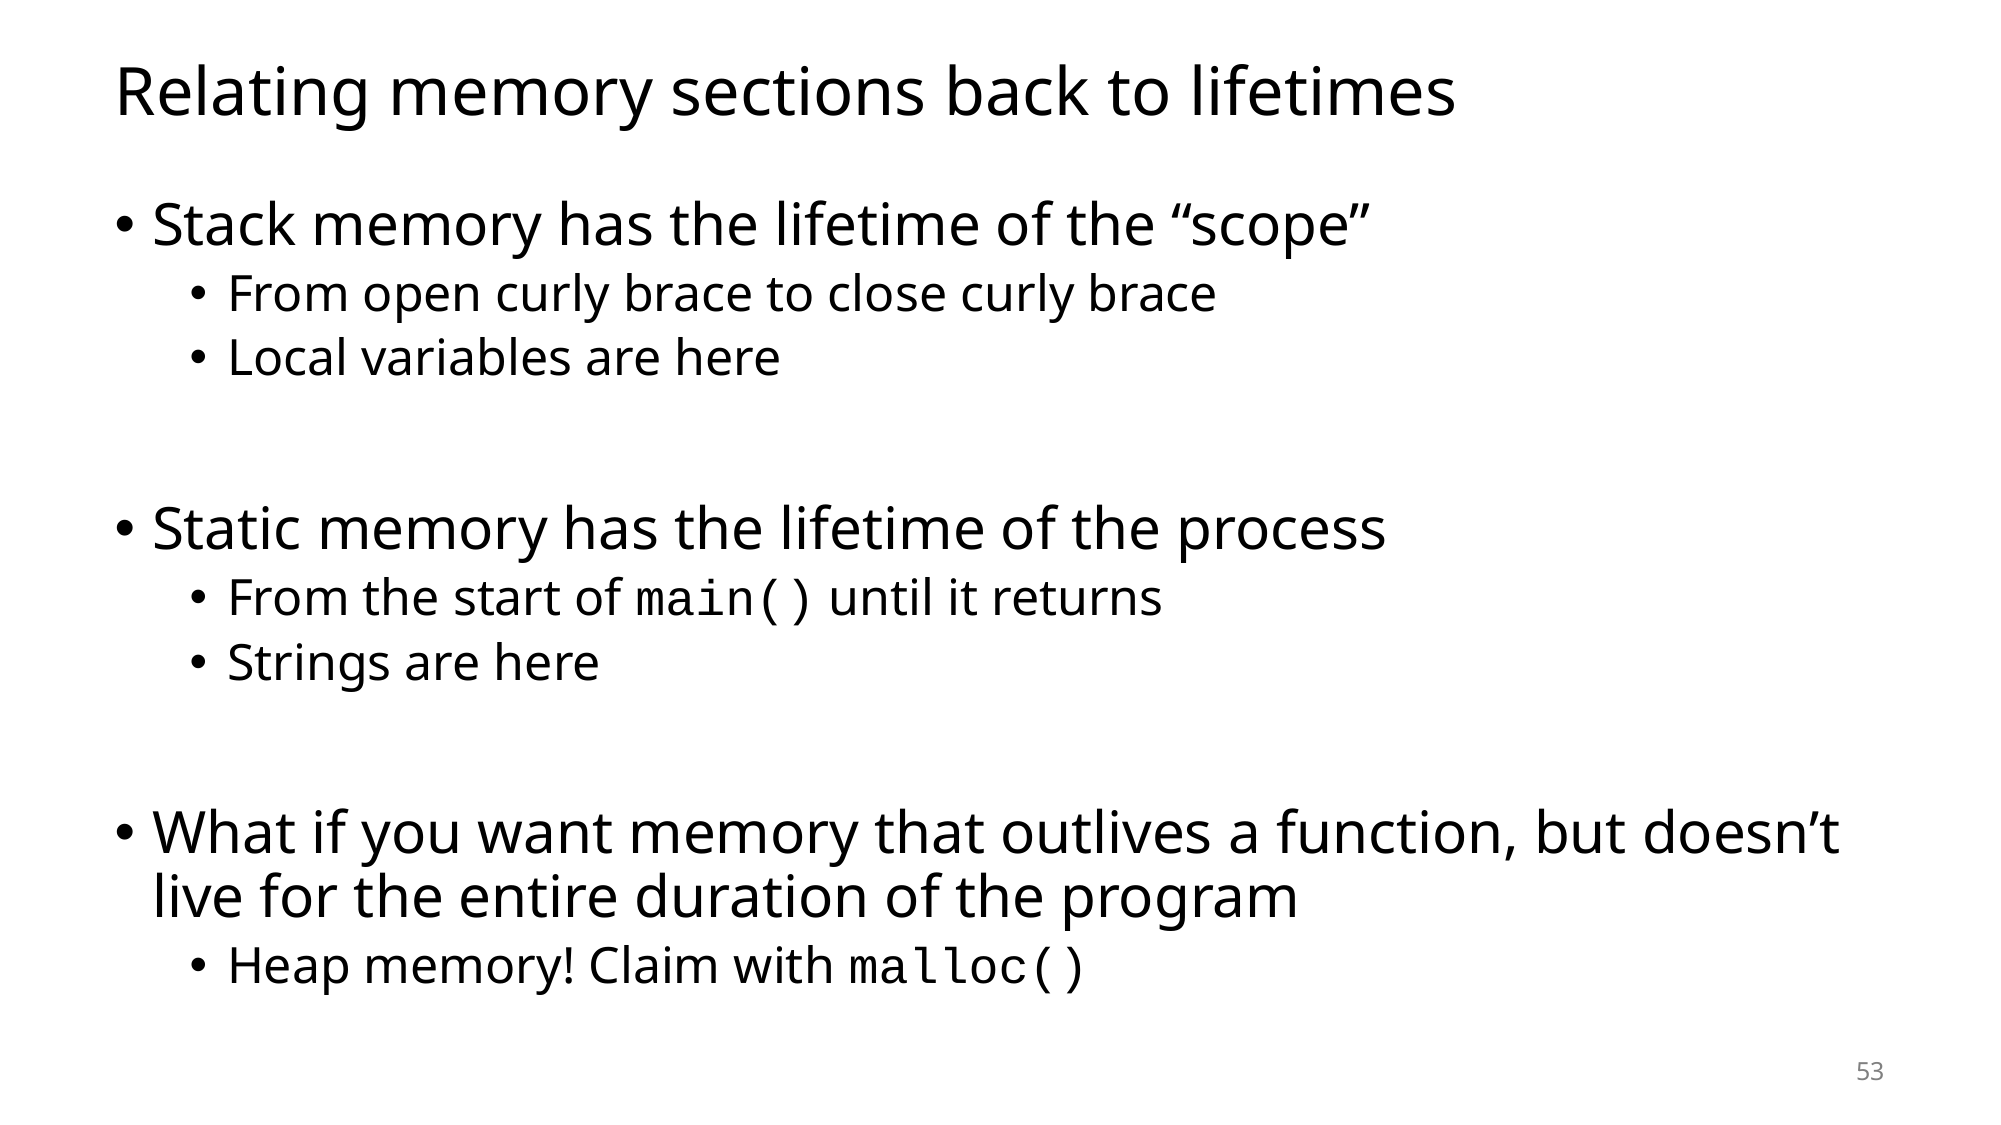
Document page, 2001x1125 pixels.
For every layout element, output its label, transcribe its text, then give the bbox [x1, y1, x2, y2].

slide_number 53 [1749, 1042, 1900, 1103]
list Stack memory has the lifetime of the “scope” From open curly brace to close curly brace Local variables are here Static memory has the lifetime of the process From the start of main() until it returns Strings are here What if you want memory that outlives a function, but doesn’t live for the entire duration of the program Heap memory! Claim with malloc() [99, 187, 1900, 1013]
title Relating memory sections back to lifetimes [99, 37, 1900, 150]
